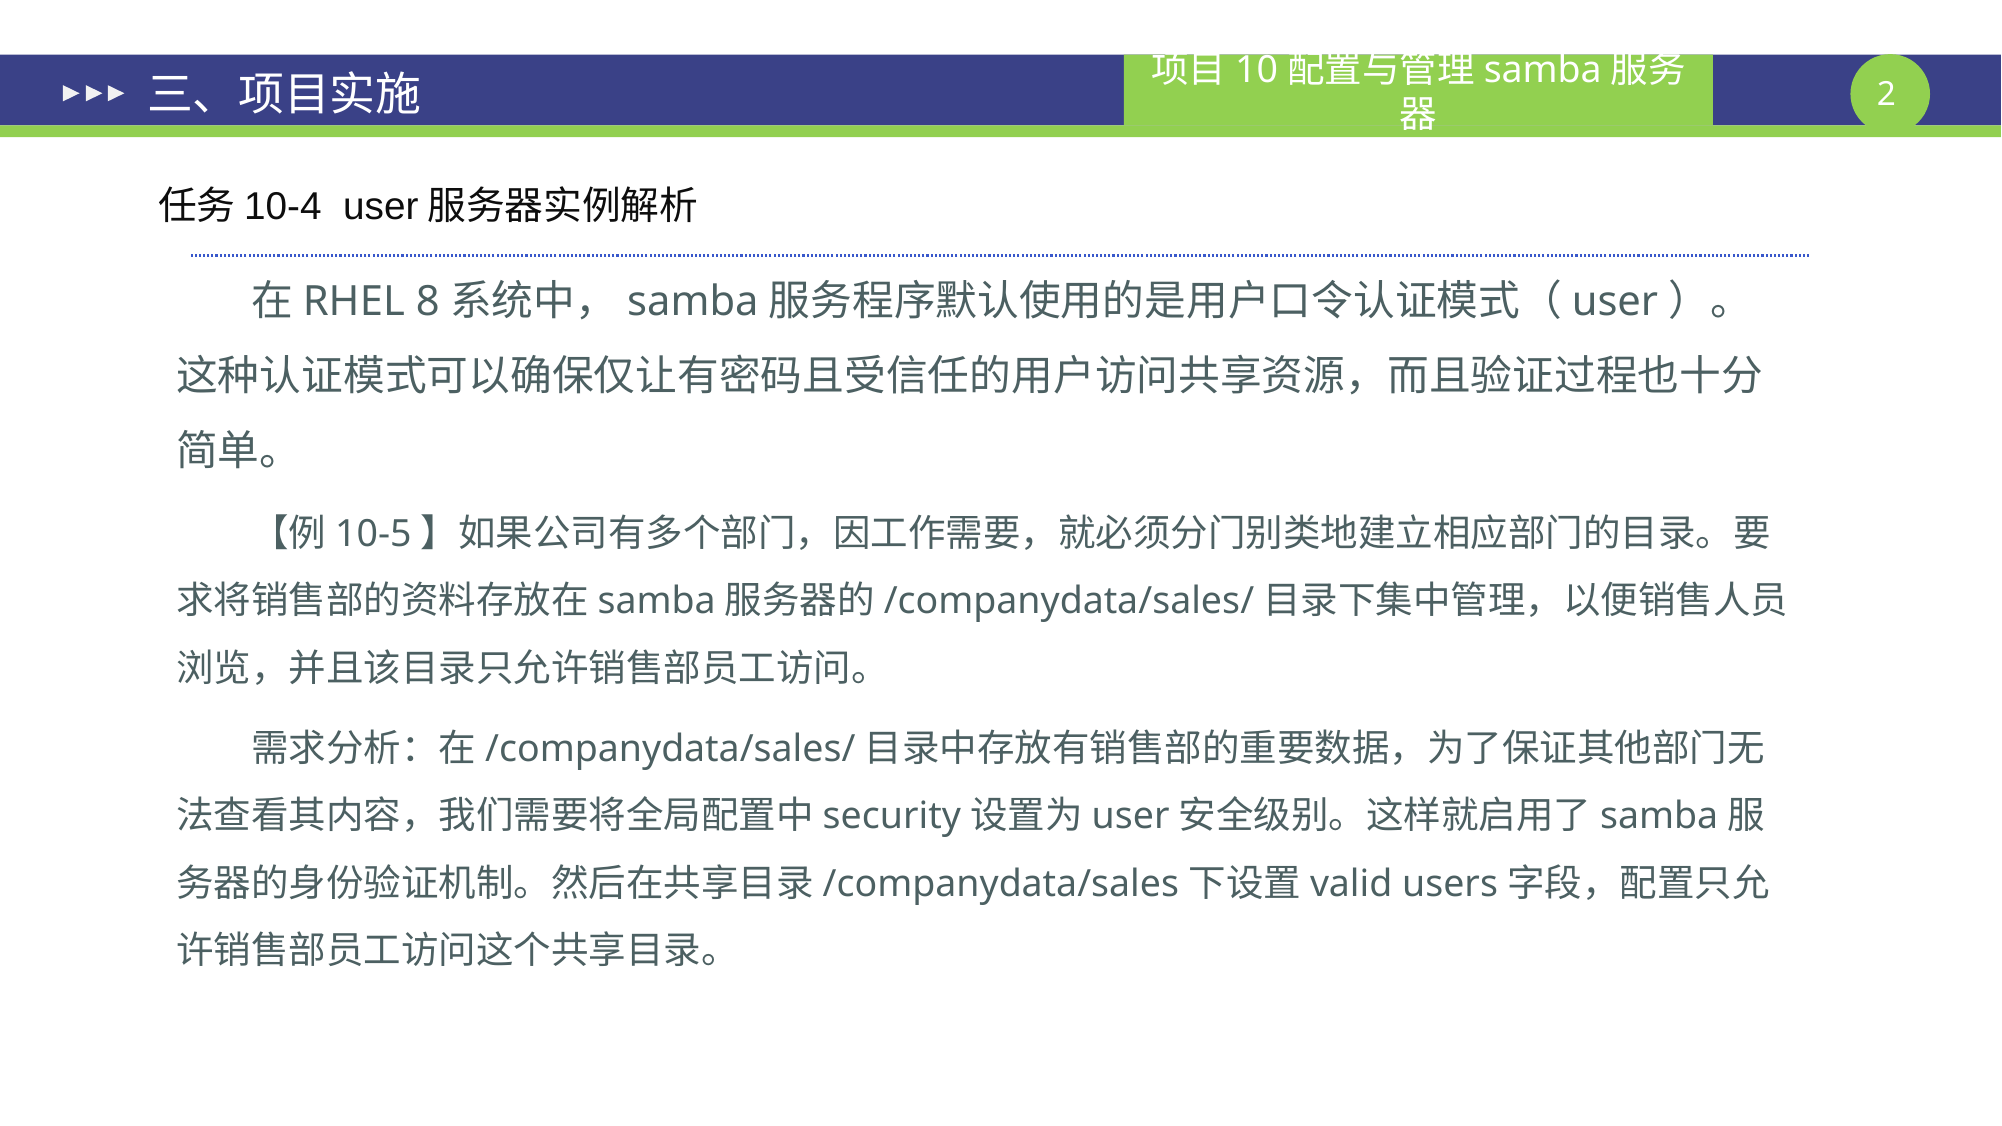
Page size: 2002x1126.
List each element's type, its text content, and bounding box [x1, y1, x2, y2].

text_box 在RHEL 8系统中，samba服务程序默认使用的是用户口令认证模式（user）。这种认证模式可以确保仅让有密码且受信任的用户访问共享资源，而且验证过程也十分简单。 【例10-5】如果公司有多个部门，因工作需要，就必须分门别类地建立相应部门的目录。要求将销售部的资料存放在samba服务器的/companydata/sales/目录下集中管理，以便销售人员浏览，并且该目录只允许销售部员工访问。 需求分析：在/companydata/sales/目录中存放有销售部的重要数据，为了保证其他部门无法查看其内容，我们需要将全局配置中security设置为user安全级别。这样就启用了samba服务器的身份验证机制。然后在共享目录/companydata/sales下设置valid users字段，配置只允许销售部员工访问这个共享目录。 [161, 241, 1807, 979]
title 三、项目实施 [127, 59, 1207, 126]
list 任务10-4 user服务器实例解析 [138, 161, 1901, 238]
